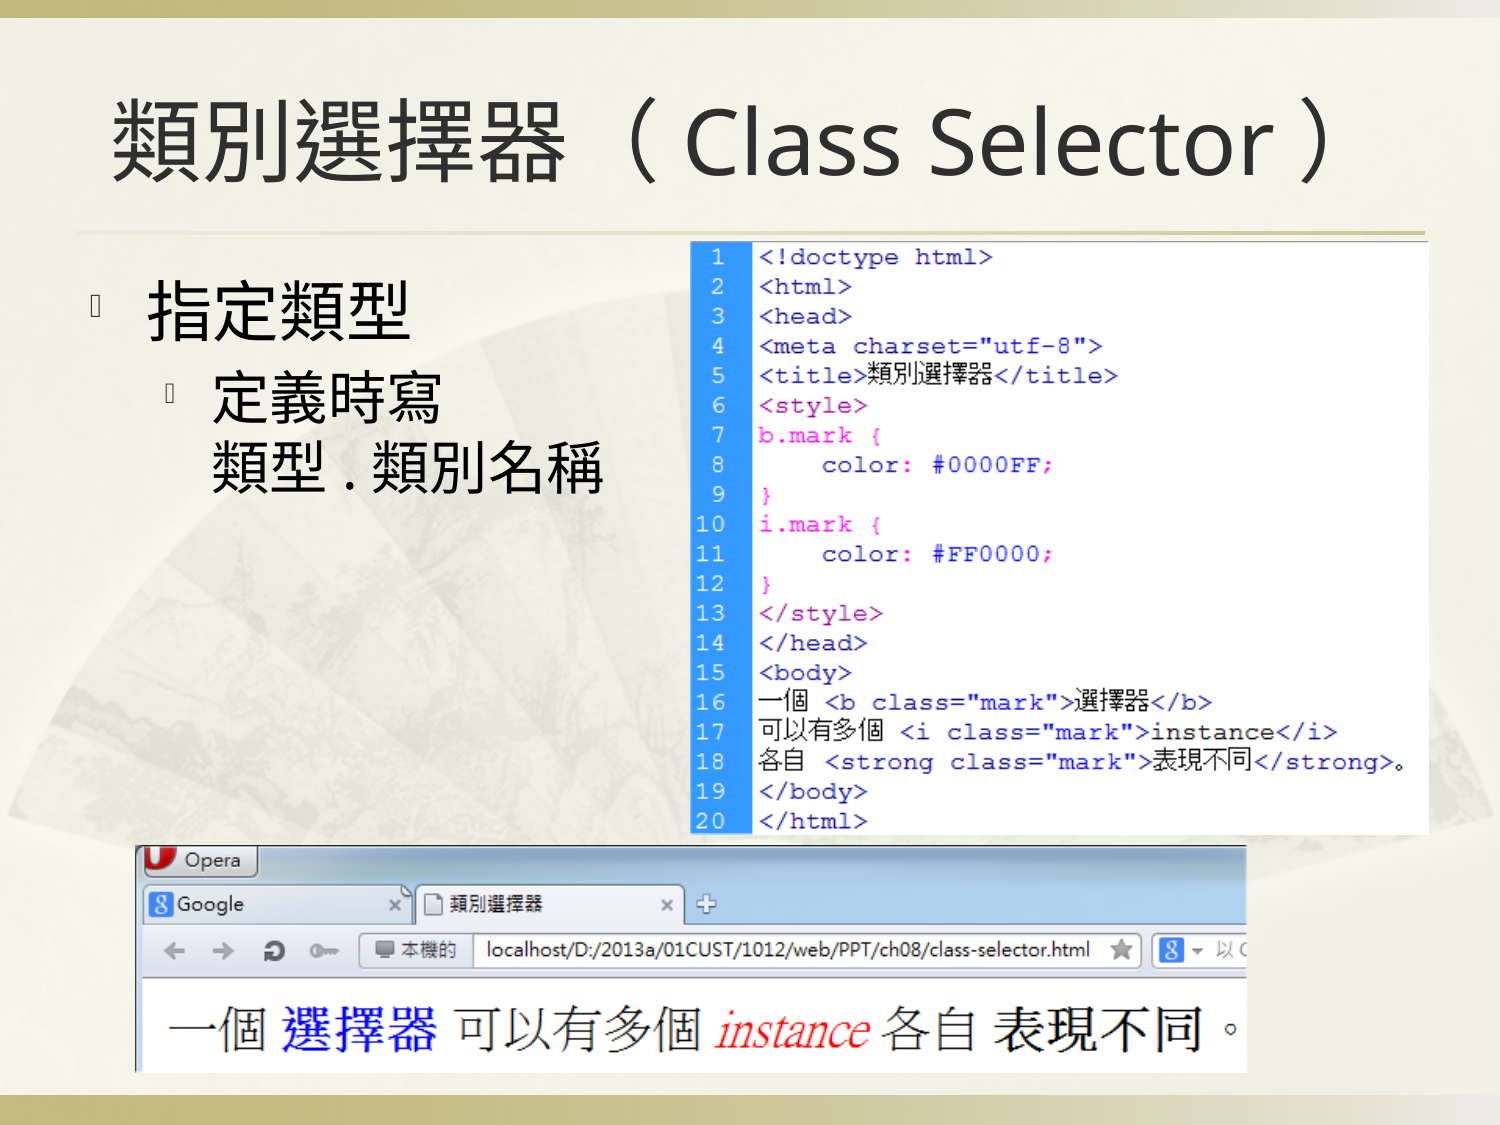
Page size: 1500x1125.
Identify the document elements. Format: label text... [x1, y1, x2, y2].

list 指定類型 定義時寫 類型.類別名稱 [75, 262, 1425, 1032]
picture [690, 240, 1429, 836]
title 類別選擇器（Class Selector） [75, 45, 1425, 233]
picture [135, 845, 1247, 1073]
